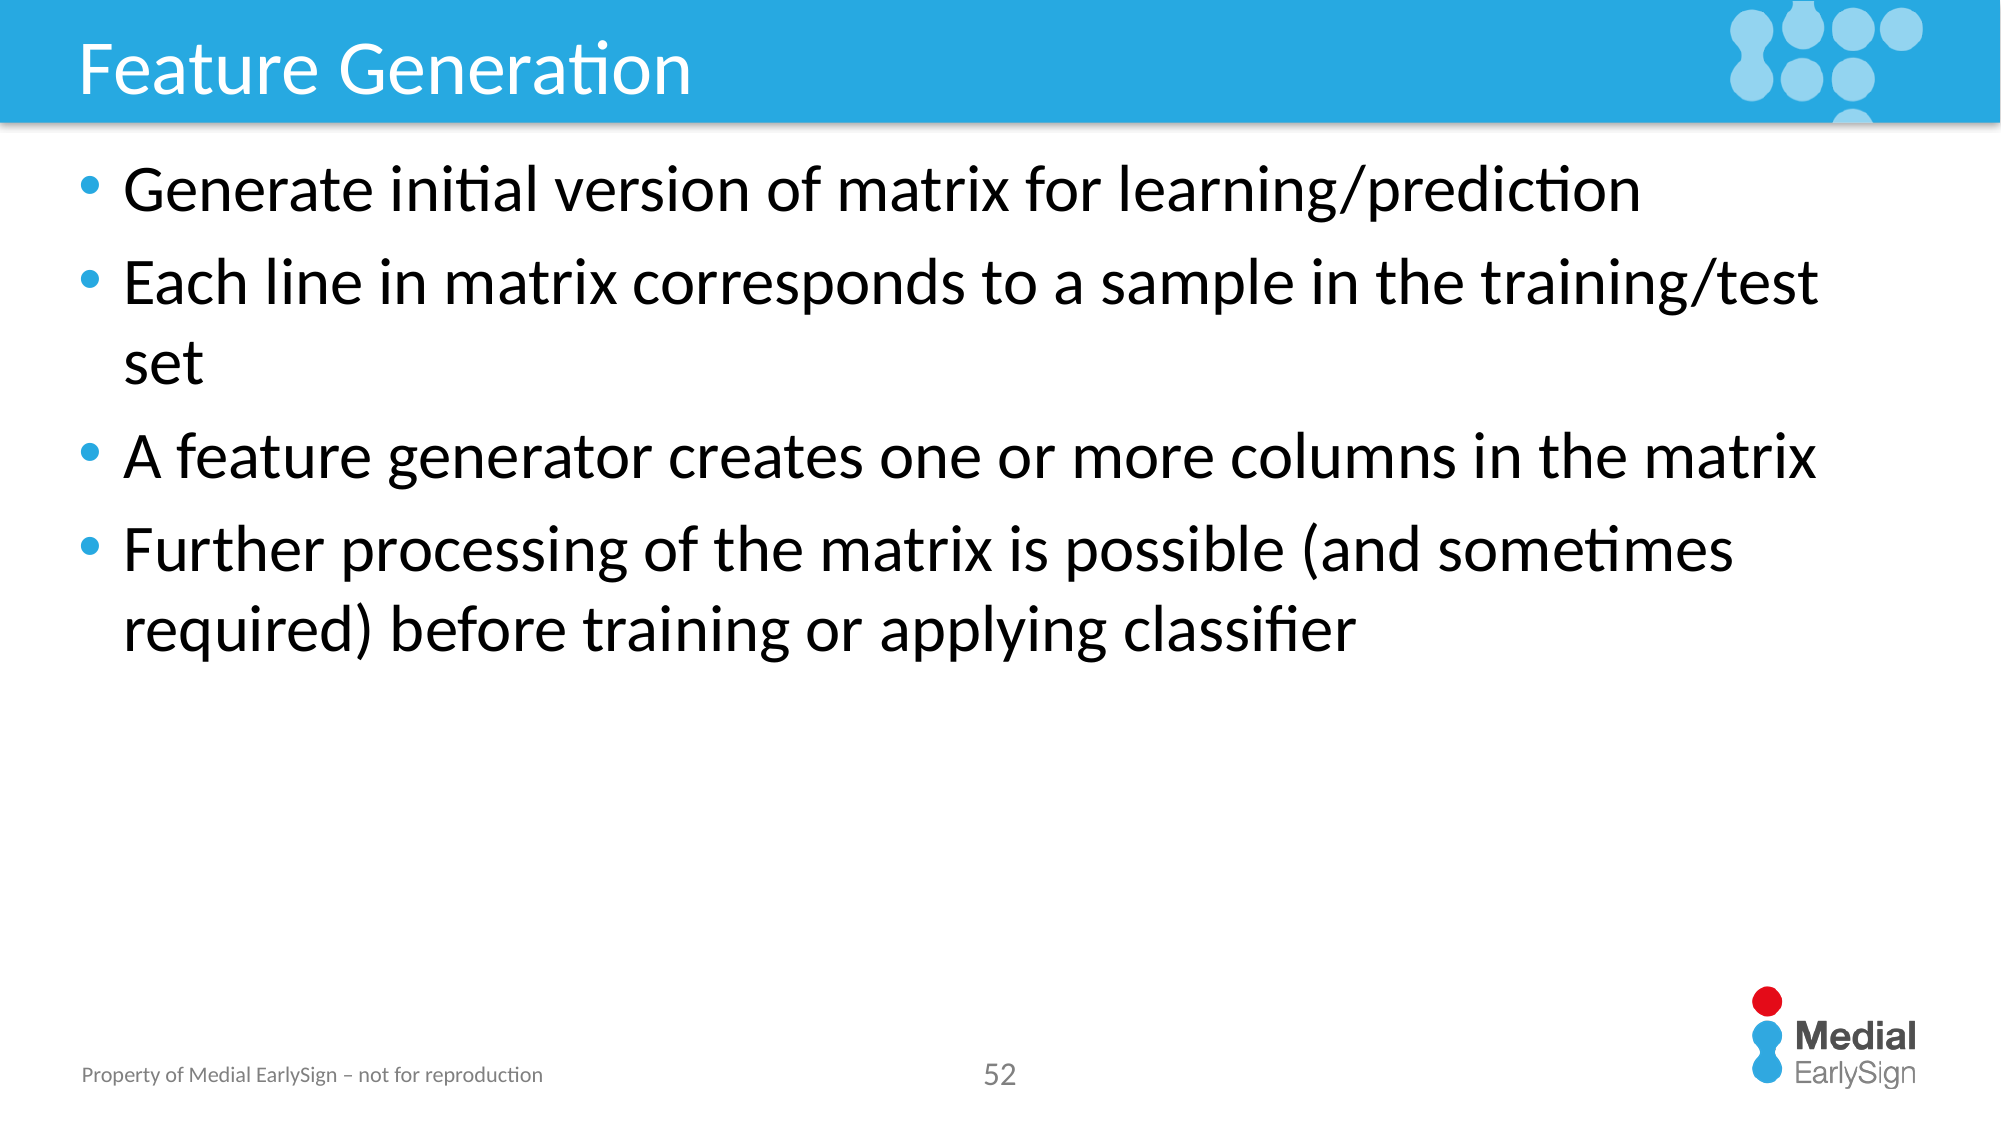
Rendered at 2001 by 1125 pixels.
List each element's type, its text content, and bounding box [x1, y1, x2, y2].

picture [1844, 986, 1915, 1089]
picture [1730, 1, 1923, 123]
title Feature Generation [63, 8, 1729, 119]
list Generate initial version of matrix for learning/prediction Each line in matrix corresponds to a sample in the training/test set A feature generator creates one or more columns in the matrix Further processing of the matrix is possible (and sometimes required) before training or applying classifier [63, 137, 1844, 1089]
